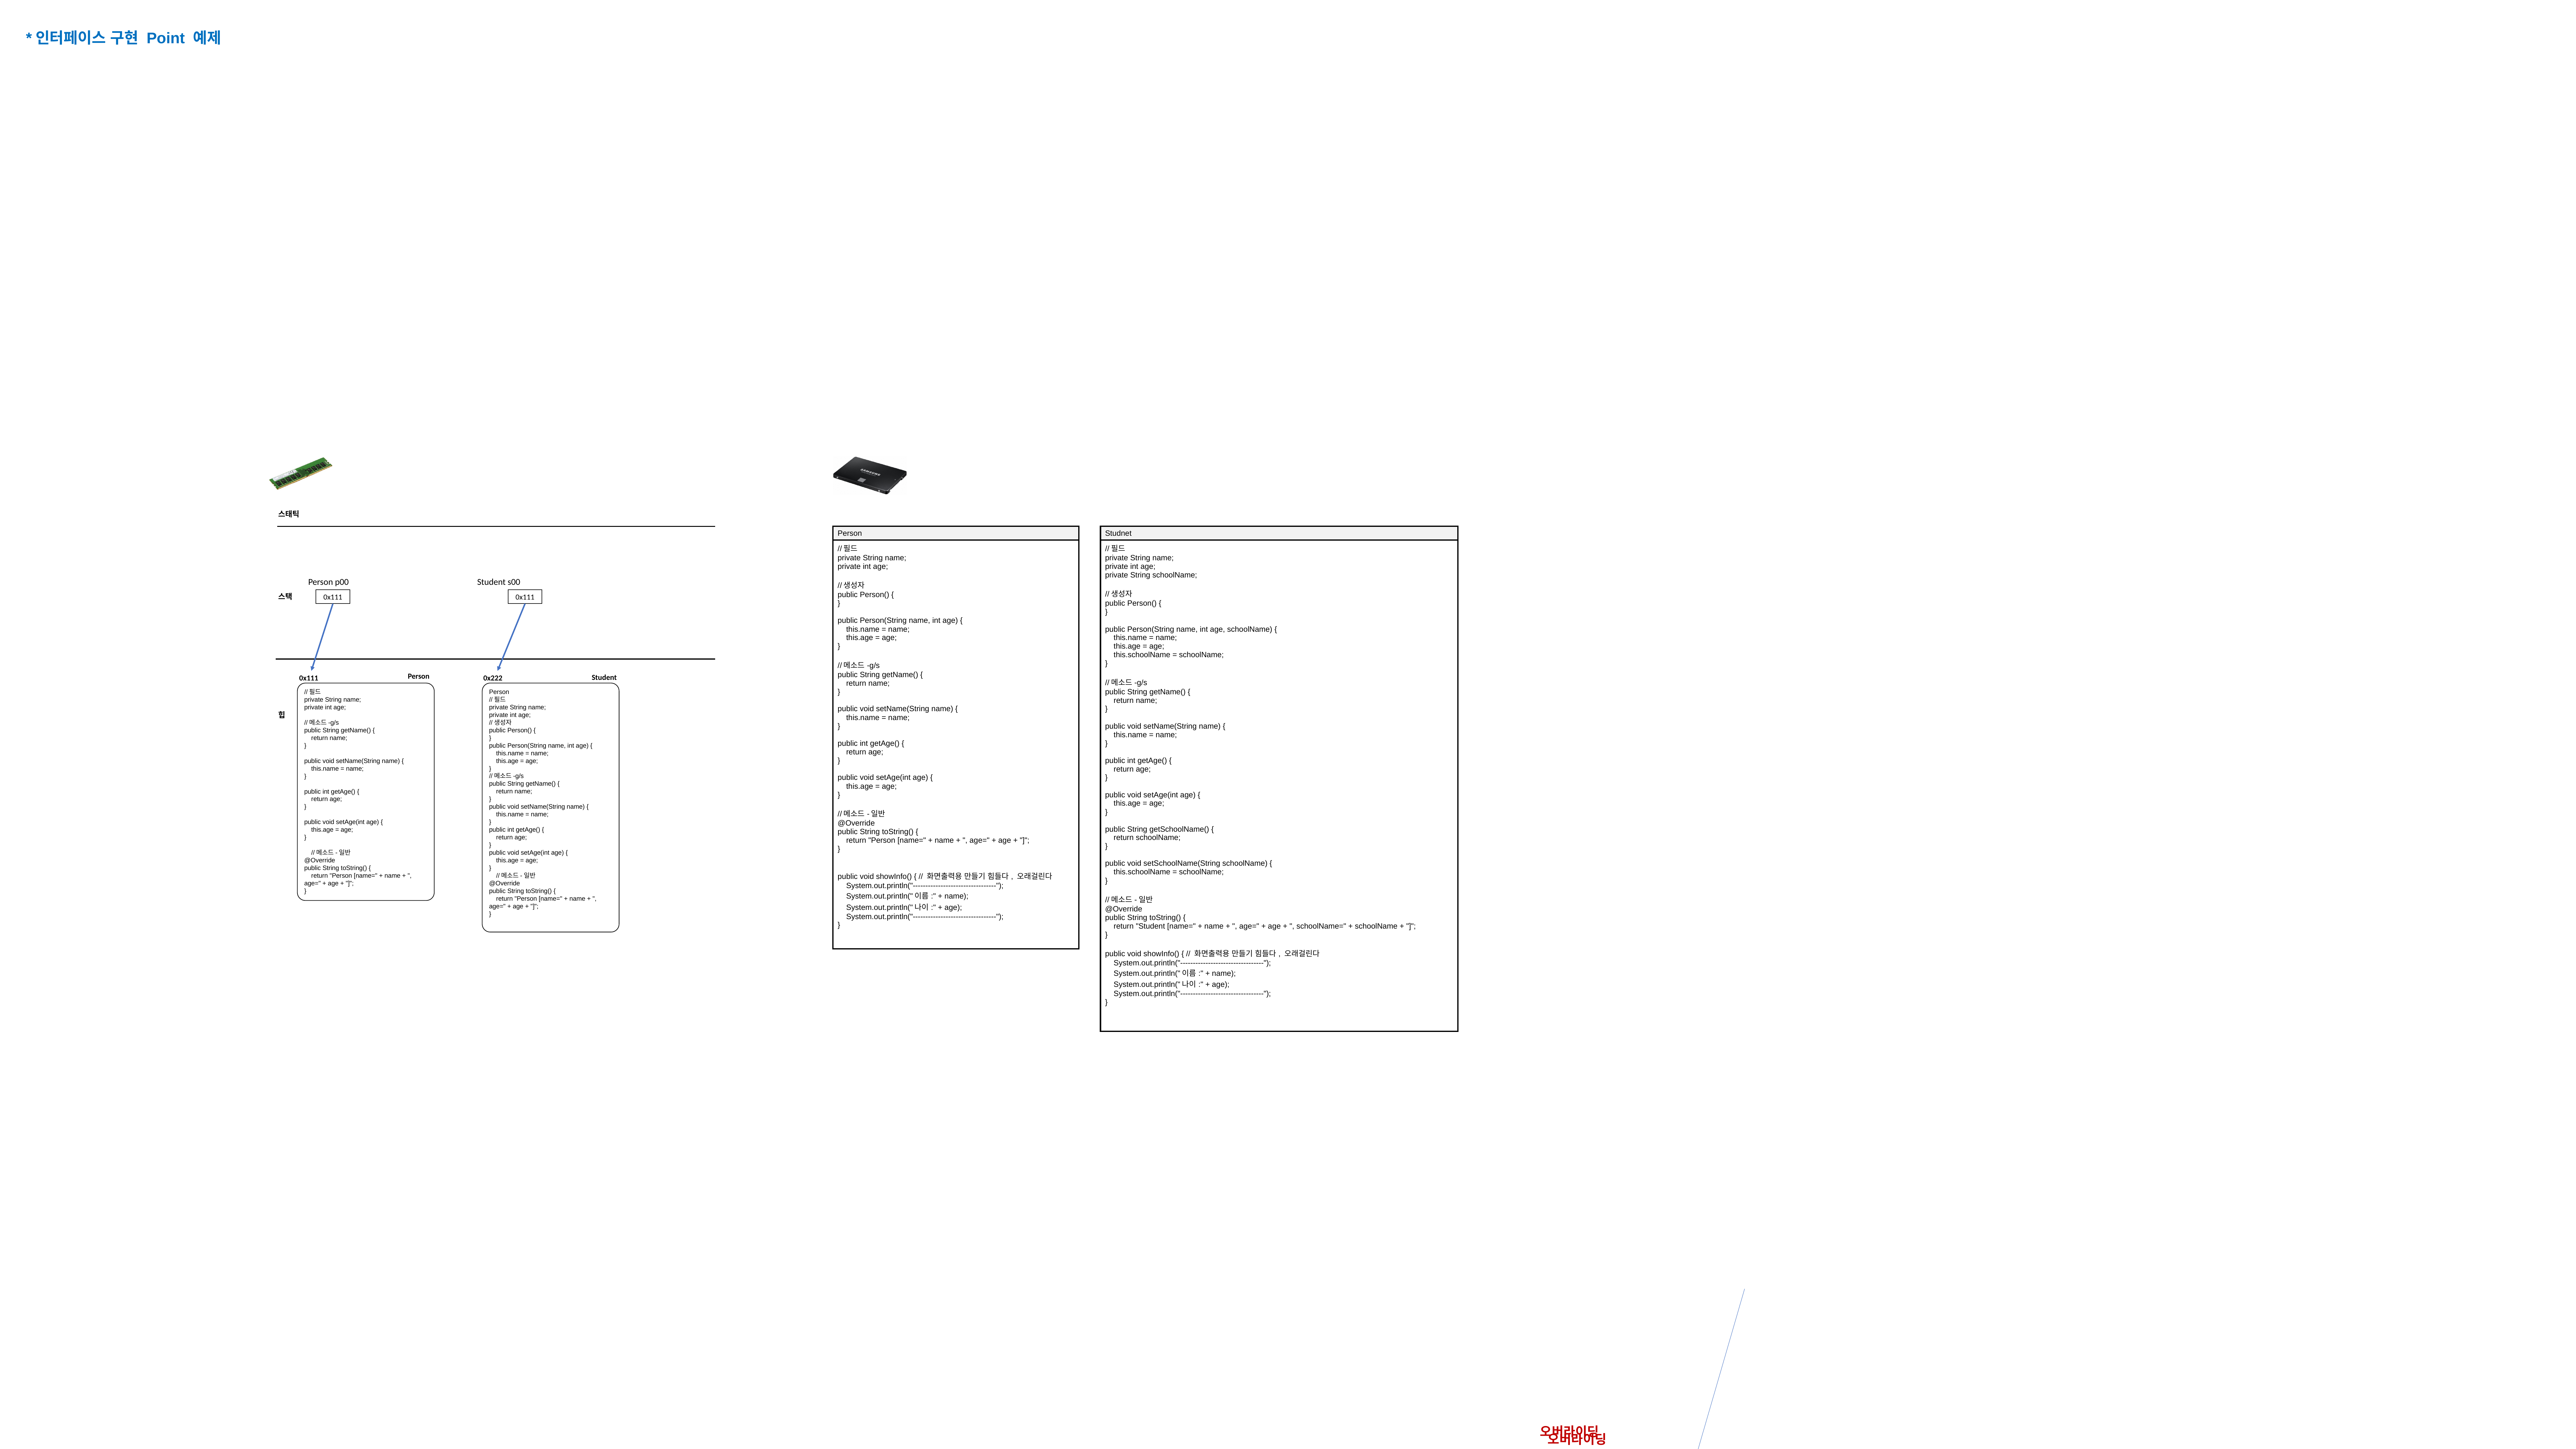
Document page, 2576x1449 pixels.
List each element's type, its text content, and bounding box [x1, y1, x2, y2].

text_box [497, 604, 525, 671]
table_cell //필드 private String name; private int age; private String schoolName; //생성자 public Person() { } public Person(String name, int age, schoolName) { this.name = name; this.age = age; this.schoolName = schoolName; } //메소드-g/s public String getName() { return name; } public void setName(String name) { this.name = name; } public int getAge() { return age; } public void setAge(int age) { this.age = age; } public String getSchoolName() { return schoolName; } public void setSchoolName(String schoolName) { this.schoolName = schoolName; } //메소드-일반 @Override public String toString() { return "Student [name=" + name + ", age=" + age + ", schoolName=" + schoolName + "]"; } public void showInfo() { // 화면출력용 만들기 힘들다, 오래걸린다 System.out.println("---------------------------------"); System.out.println("이름:" + name); System.out.println("나이:" + age); System.out.println("---------------------------------"); } [1101, 541, 1457, 1031]
text_box 0x111 [294, 671, 328, 685]
table_header Studnet [1101, 527, 1457, 539]
table_header Person [834, 527, 1078, 539]
picture [833, 456, 907, 495]
text_box Person p00 [304, 573, 375, 589]
table_cell //필드 private String name; private int age; //생성자 public Person() { } public Person(String name, int age) { this.name = name; this.age = age; } //메소드-g/s public String getName() { return name; } public void setName(String name) { this.name = name; } public int getAge() { return age; } public void setAge(int age) { this.age = age; } //메소드-일반 @Override public String toString() { return "Person [name=" + name + ", age=" + age + "]"; } public void showInfo() { // 화면출력용 만들기 힘들다, 오래걸린다 System.out.println("---------------------------------"); System.out.println("이름:" + name); System.out.println("나이:" + age); System.out.println("---------------------------------"); } [834, 541, 1078, 948]
text_box 스태틱 [274, 507, 308, 521]
text_box 오버라이딩 [1543, 1429, 1642, 1449]
text_box 0x111 [316, 589, 350, 604]
text_box 힙 [274, 707, 297, 722]
text_box Person //필드 private String name; private int age; //생성자 public Person() { } public Person(String name, int age) { this.name = name; this.age = age; } //메소드-g/s public String getName() { return name; } public void setName(String name) { this.name = name; } public int getAge() { return age; } public void setAge(int age) { this.age = age; } //메소드-일반 @Override public String toString() { return "Person [name=" + name + ", age=" + age + "]"; } [482, 683, 619, 933]
text_box 0x111 [508, 589, 542, 604]
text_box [311, 604, 333, 671]
text_box Student [587, 670, 633, 684]
picture [268, 456, 333, 490]
text_box *인터페이스 구현 Point 예제 [21, 26, 372, 49]
text_box Person [403, 669, 437, 683]
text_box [1667, 1289, 1745, 1449]
text_box //필드 private String name; private int age; //메소드-g/s public String getName() { return name; } public void setName(String name) { this.name = name; } public int getAge() { return age; } public void setAge(int age) { this.age = age; } //메소드-일반 @Override public String toString() { return "Person [name=" + name + ", age=" + age + "]"; } [297, 683, 435, 901]
text_box 스택 [274, 589, 308, 603]
text_box 0x222 [479, 671, 516, 685]
text_box Student s00 [473, 573, 544, 589]
text_box 오버라이딩 [1535, 1421, 1635, 1441]
